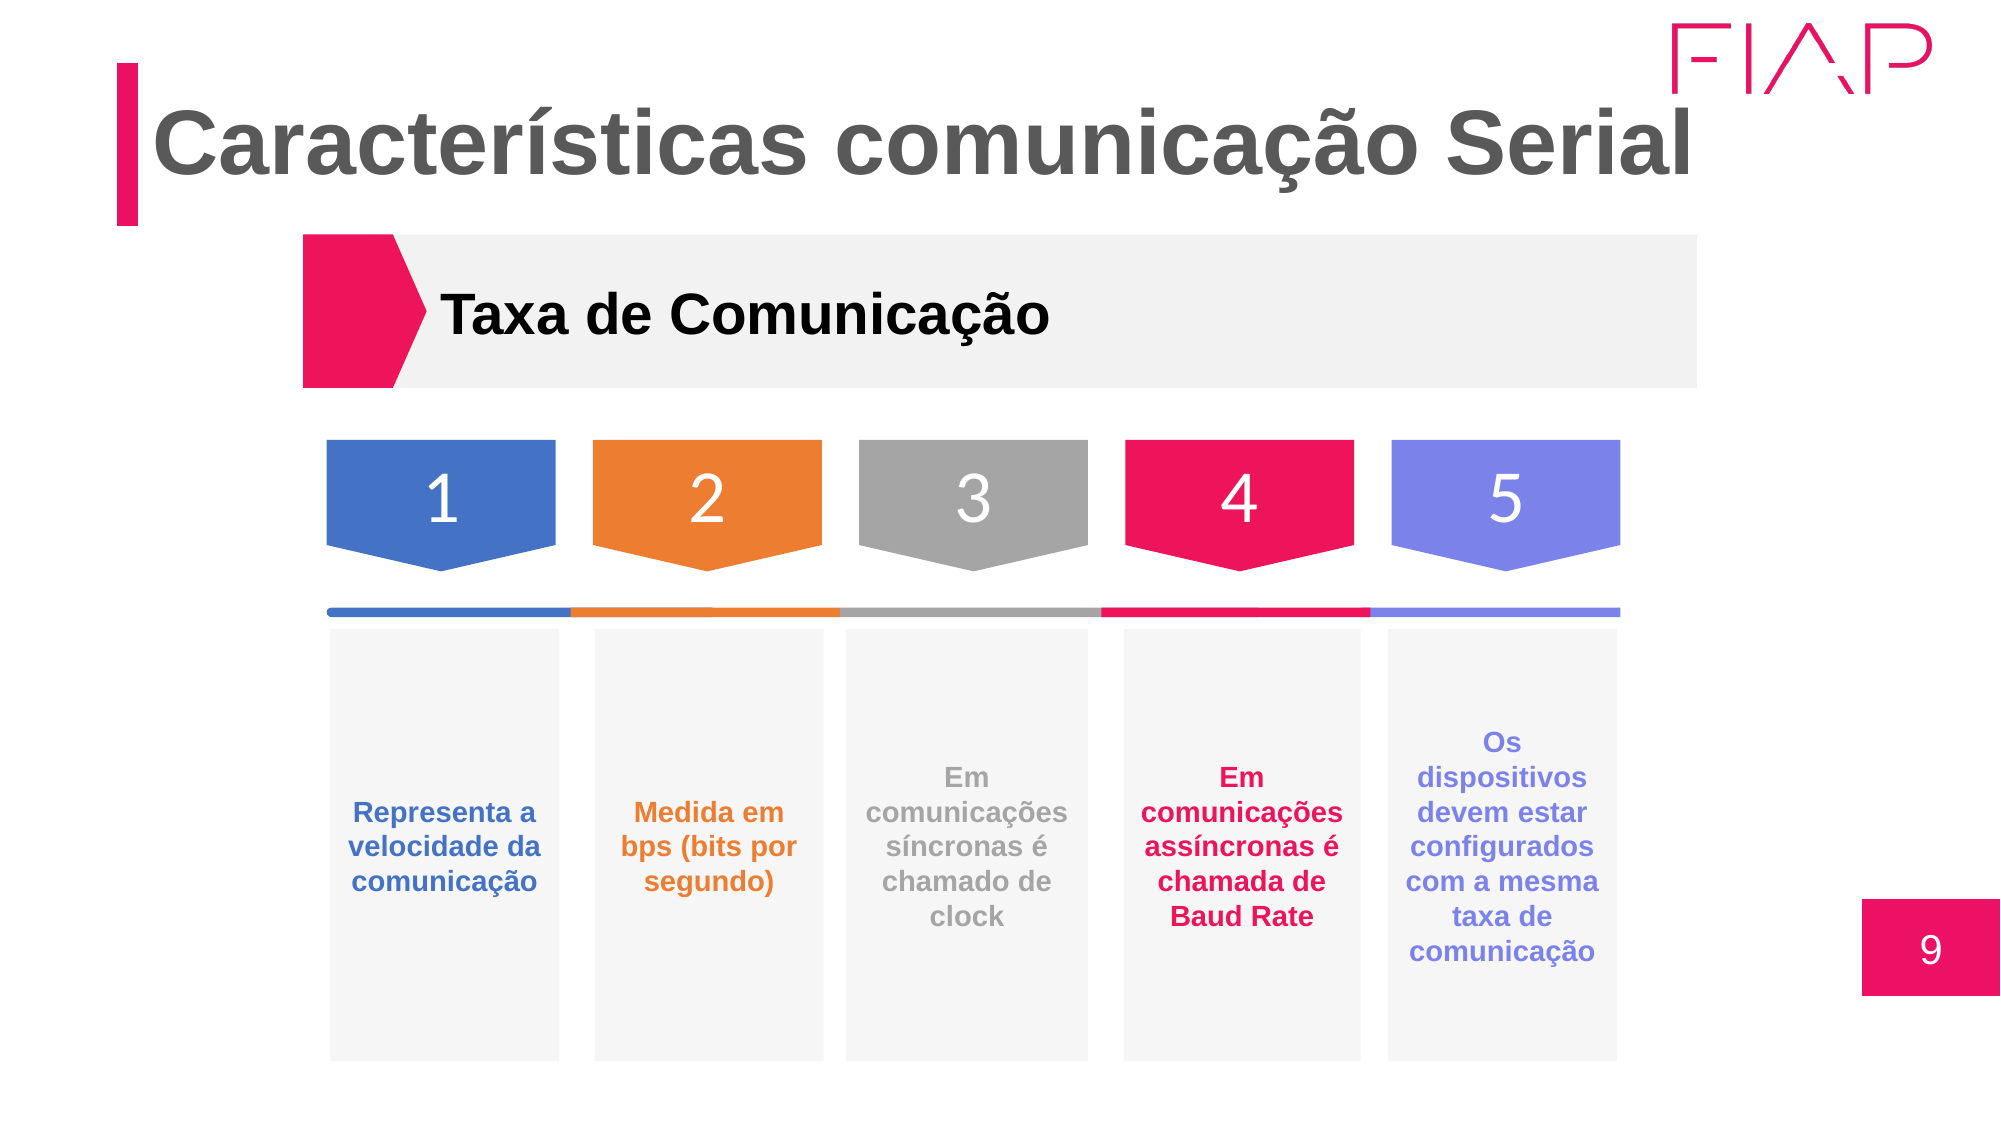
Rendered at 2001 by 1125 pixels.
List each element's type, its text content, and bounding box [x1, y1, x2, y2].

text_box 1 [326, 439, 556, 572]
slide_number 9 [1862, 917, 2000, 978]
text_box 5 [1391, 439, 1621, 572]
text_box Em comunicações síncronas é chamado de clock [845, 629, 1088, 1062]
title Características comunicação Serial [137, 63, 1863, 226]
text_box Os dispositivos devem estar configurados com a mesma taxa de comunicação [1387, 629, 1617, 1062]
text_box 2 [592, 439, 822, 572]
text_box [839, 607, 1101, 618]
text_box [570, 607, 839, 618]
picture [1862, 978, 2000, 996]
text_box Em comunicações assíncronas é chamada de Baud Rate [1123, 629, 1361, 1062]
text_box [1371, 607, 1621, 618]
text_box 4 [1125, 439, 1355, 572]
text_box [1101, 607, 1371, 618]
text_box Medida em bps (bits por segundo) [594, 629, 824, 1062]
text_box [326, 607, 570, 618]
text_box 3 [859, 439, 1088, 572]
picture [1672, 23, 1932, 94]
picture [117, 63, 137, 226]
picture [1862, 899, 2000, 917]
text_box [303, 234, 1697, 388]
text_box Representa a velocidade da comunicação [330, 629, 560, 1062]
